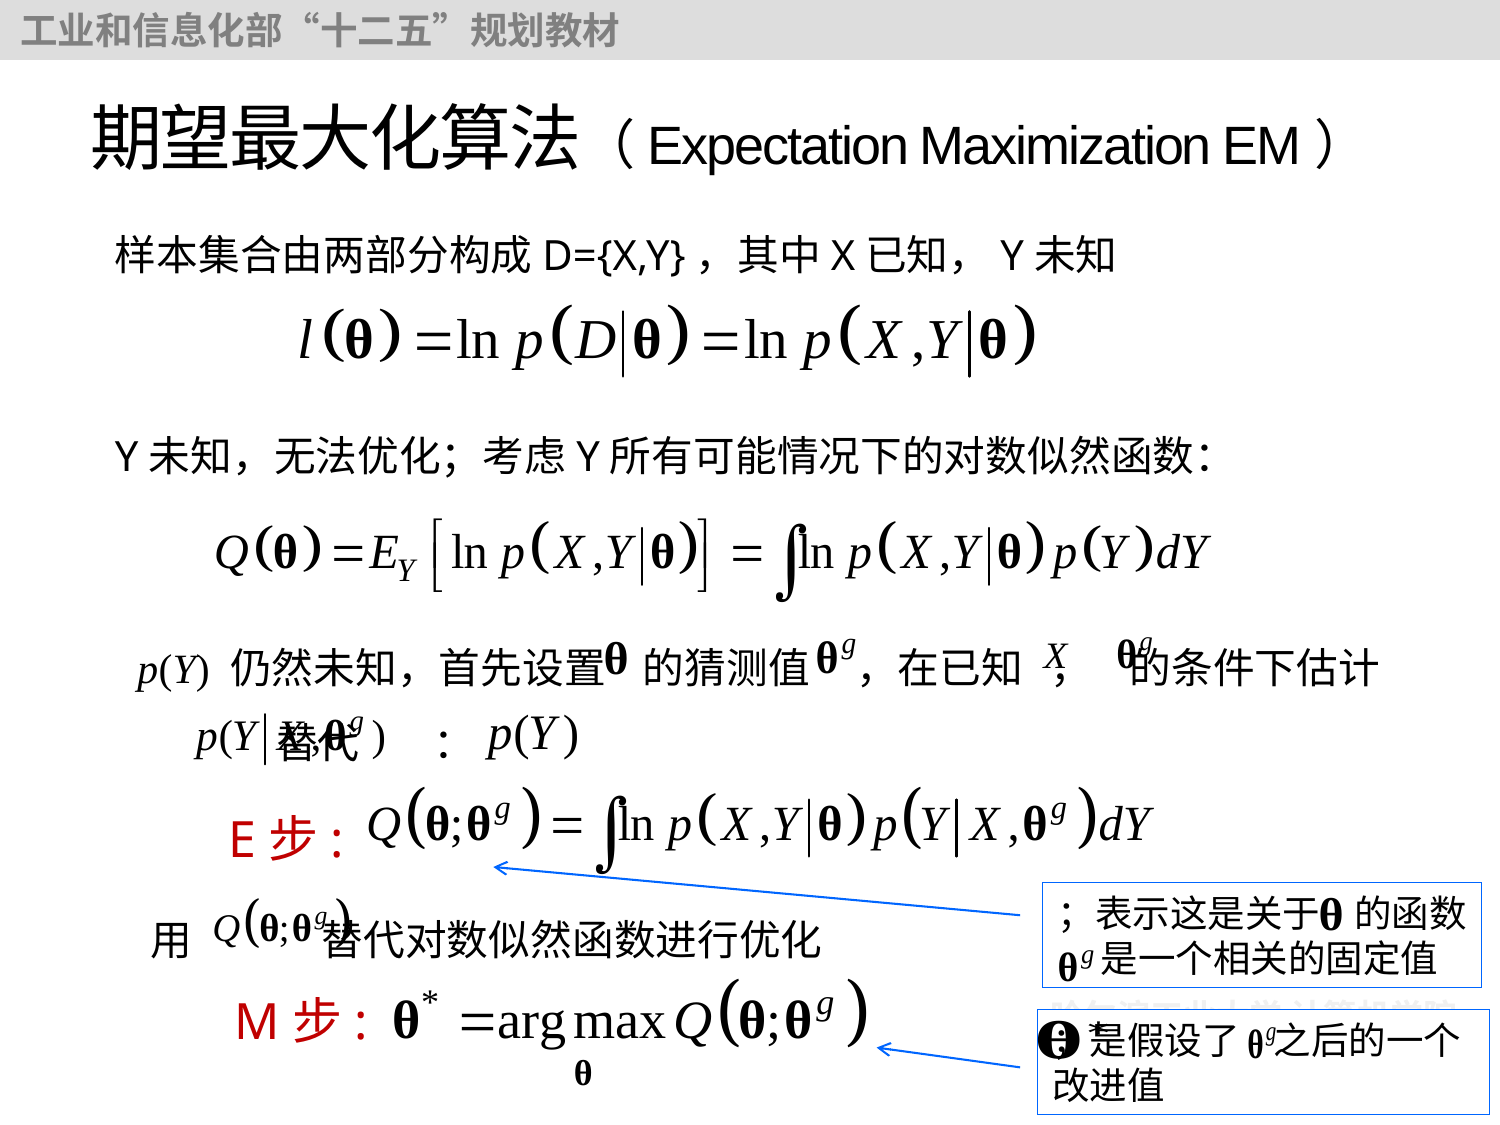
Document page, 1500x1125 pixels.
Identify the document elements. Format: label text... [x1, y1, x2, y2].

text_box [1035, 882, 1490, 994]
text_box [1110, 621, 1164, 681]
text_box Y未知，无法优化；考虑Y所有可能情况下的对数似然函数： [100, 397, 1400, 480]
text_box M步: [220, 952, 383, 1057]
title 期望最大化算法（Expectation Maximization EM） [75, 54, 1425, 218]
text_box p(Y) 仍然未知，首先设置 的猜测值 ，在已知 ， 的条件下估计 替代 ： E步: [122, 609, 808, 693]
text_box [182, 700, 394, 776]
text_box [1033, 633, 1082, 677]
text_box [596, 630, 638, 688]
text_box 样本集合由两部分构成D={X,Y}，其中X已知，Y未知 [100, 196, 1400, 279]
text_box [472, 702, 591, 771]
text_box ；是假设了 之后的一个改进值 [1037, 1009, 1490, 1115]
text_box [358, 774, 1164, 883]
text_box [289, 293, 1046, 396]
text_box p(Y) 仍然未知，首先设置 的猜测值 ，在已知 ， 的条件下估计 替代 ： E步: [873, 609, 1423, 693]
text_box 用 替代对数似然函数进行优化 [363, 891, 1032, 965]
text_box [876, 1047, 1021, 1068]
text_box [206, 892, 358, 972]
text_box 用 替代对数似然函数进行优化 [135, 881, 358, 965]
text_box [206, 503, 1223, 612]
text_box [1242, 1011, 1285, 1071]
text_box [808, 621, 869, 688]
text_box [384, 971, 875, 1101]
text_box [493, 866, 1021, 916]
